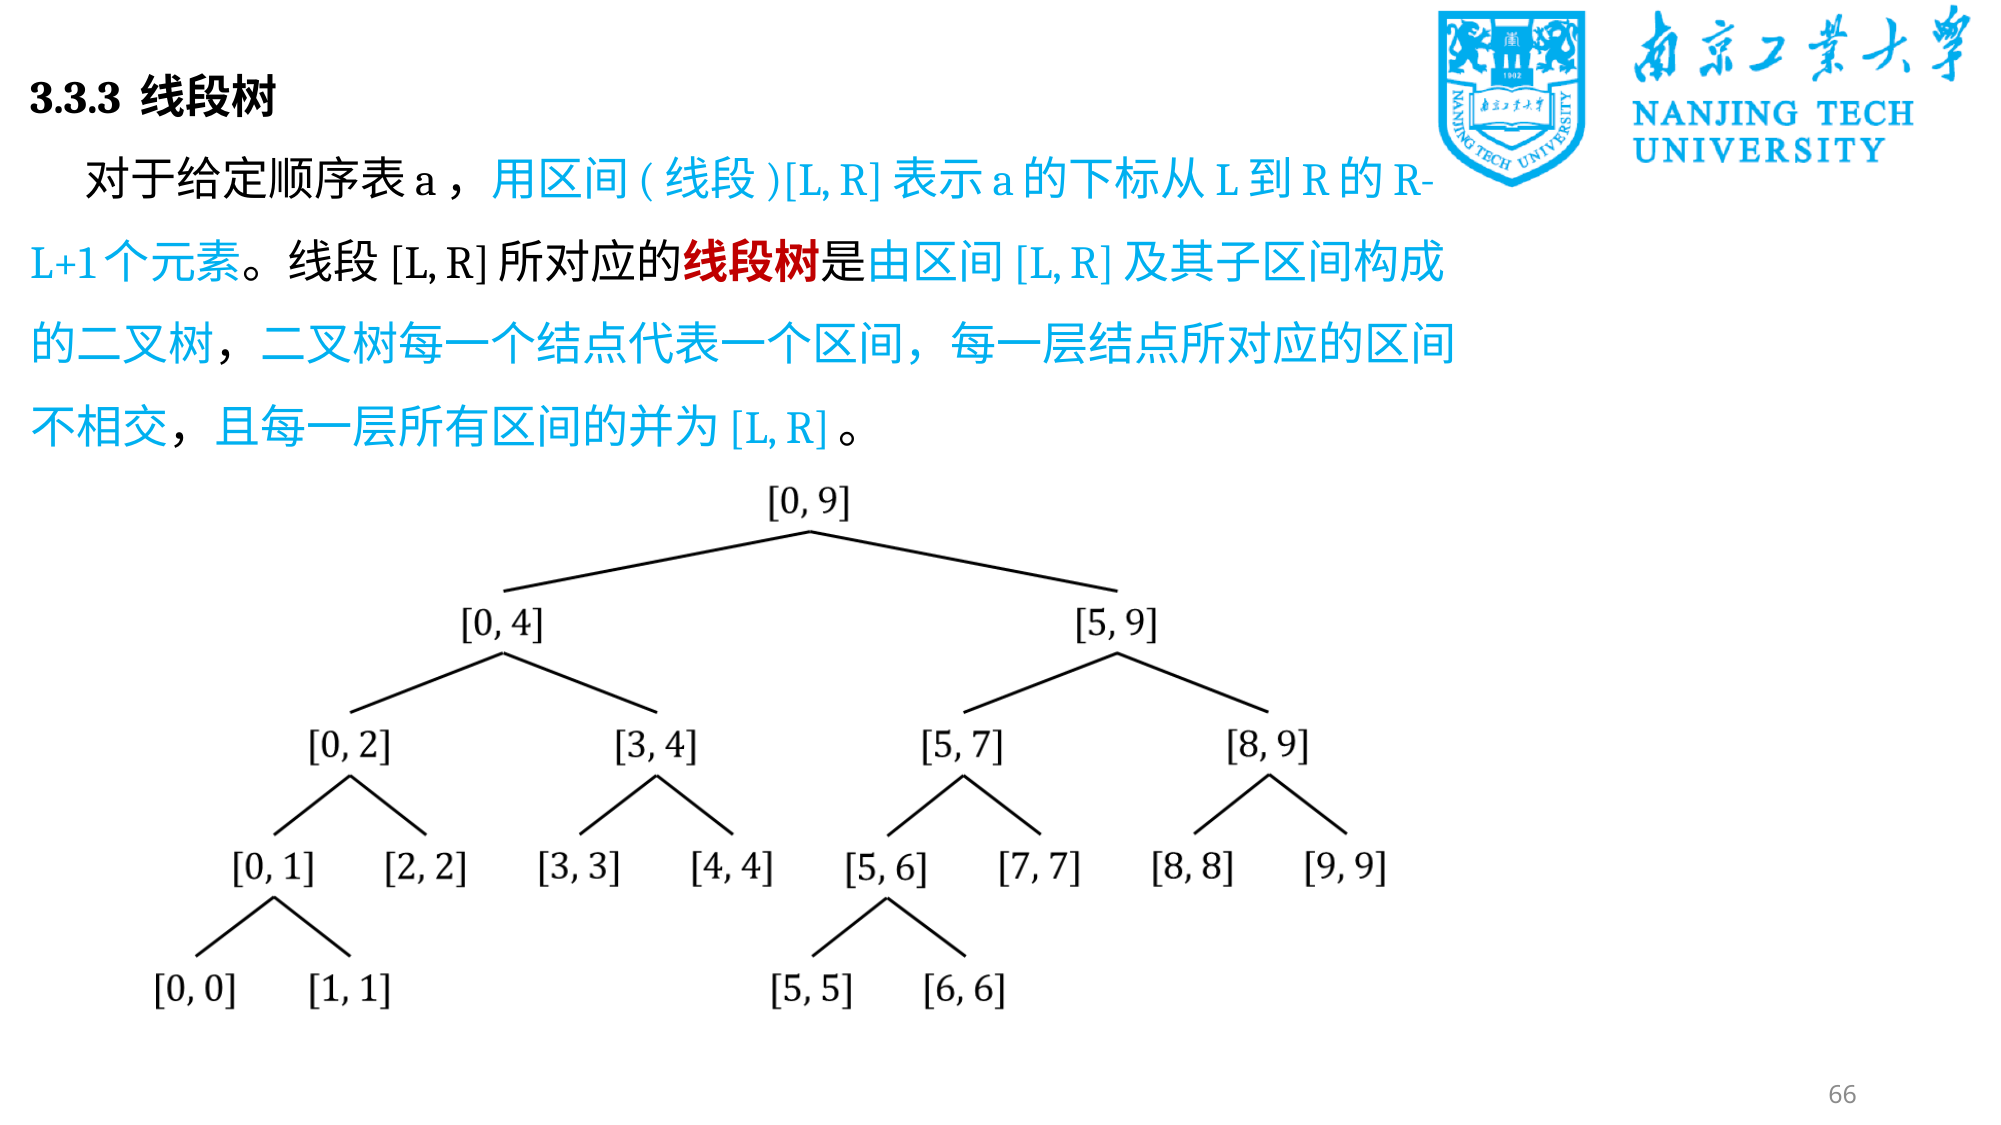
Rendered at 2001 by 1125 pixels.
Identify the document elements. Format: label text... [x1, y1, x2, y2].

picture [1562, 40, 1570, 51]
picture [1515, 55, 1521, 68]
picture [1543, 30, 1549, 39]
slide_number 66 [1421, 1066, 1872, 1125]
picture [1509, 33, 1516, 45]
picture [1434, 0, 2001, 191]
picture [1495, 19, 1529, 26]
picture [1504, 55, 1508, 68]
picture [1570, 19, 1578, 26]
picture [1485, 130, 1541, 145]
picture [1485, 83, 1578, 178]
picture [1485, 27, 1578, 127]
picture [1464, 19, 1491, 44]
picture [1553, 30, 1560, 36]
picture [120, 462, 1422, 1033]
list 3.3.3 线段树 对于给定顺序表a，用区间(线段)[L, R]表示a的下标从L到R的R-L+1个元素。线段[L, R]所对应的线段树是由区间[L, R]及其子区间构成的二叉树，二叉树每一个结点代表一个区间，每一层结点所对应的区间不相交，且每一层所有区间的并为[L, R]。 [15, 32, 1485, 461]
picture [1532, 19, 1566, 42]
picture [1447, 19, 1462, 28]
